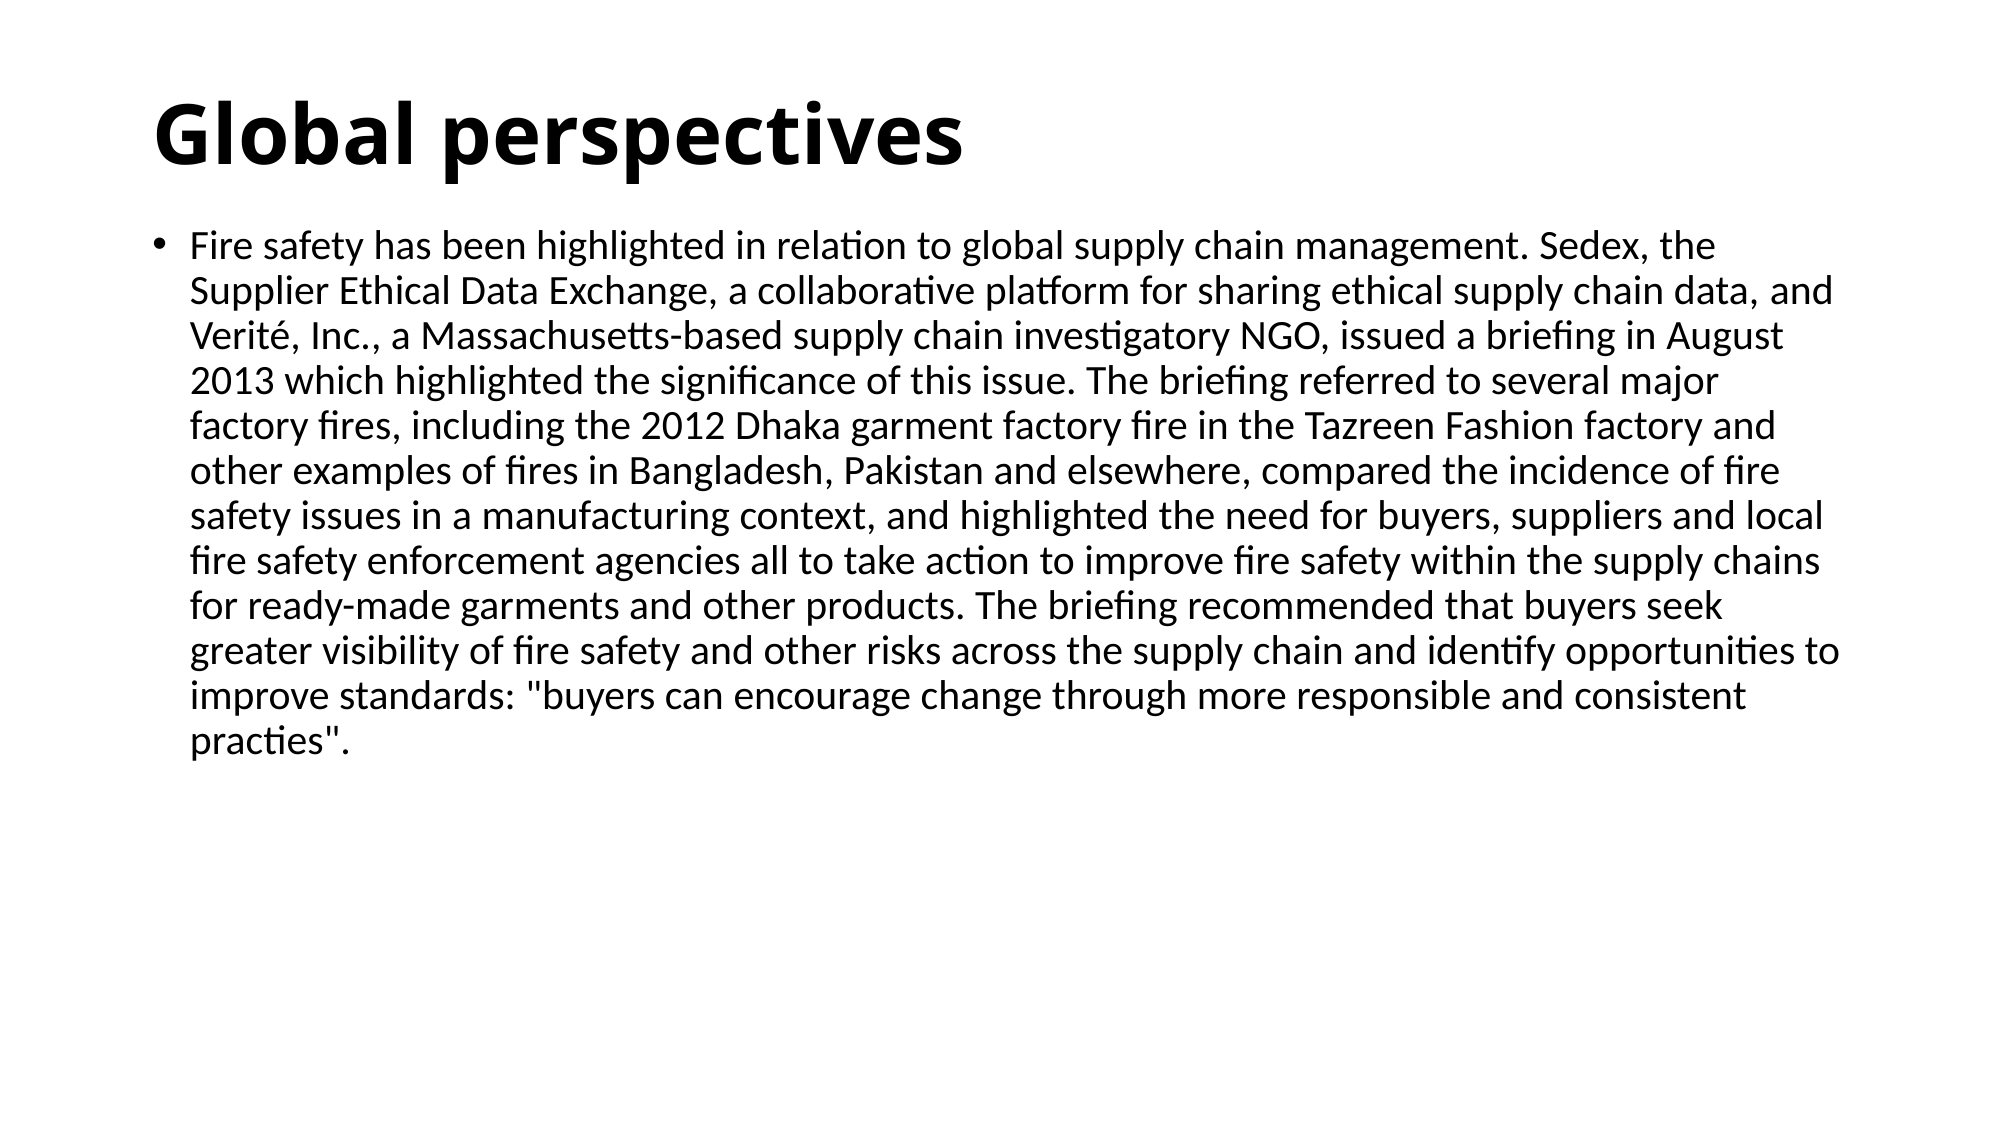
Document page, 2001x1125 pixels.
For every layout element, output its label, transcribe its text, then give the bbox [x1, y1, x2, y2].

title Global perspectives [137, 59, 1863, 215]
list Fire safety has been highlighted in relation to global supply chain management. Sedex, the Supplier Ethical Data Exchange, a collaborative platform for sharing ethical supply chain data, and Verité, Inc., a Massachusetts-based supply chain investigatory NGO, issued a briefing in August 2013 which highlighted the significance of this issue. The briefing referred to several major factory fires, including the 2012 Dhaka garment factory fire in the Tazreen Fashion factory and other examples of fires in Bangladesh, Pakistan and elsewhere, compared the incidence of fire safety issues in a manufacturing context, and highlighted the need for buyers, suppliers and local fire safety enforcement agencies all to take action to improve fire safety within the supply chains for ready-made garments and other products. The briefing recommended that buyers seek greater visibility of fire safety and other risks across the supply chain and identify opportunities to improve standards: "buyers can encourage change through more responsible and consistent practies". [137, 215, 1863, 1014]
